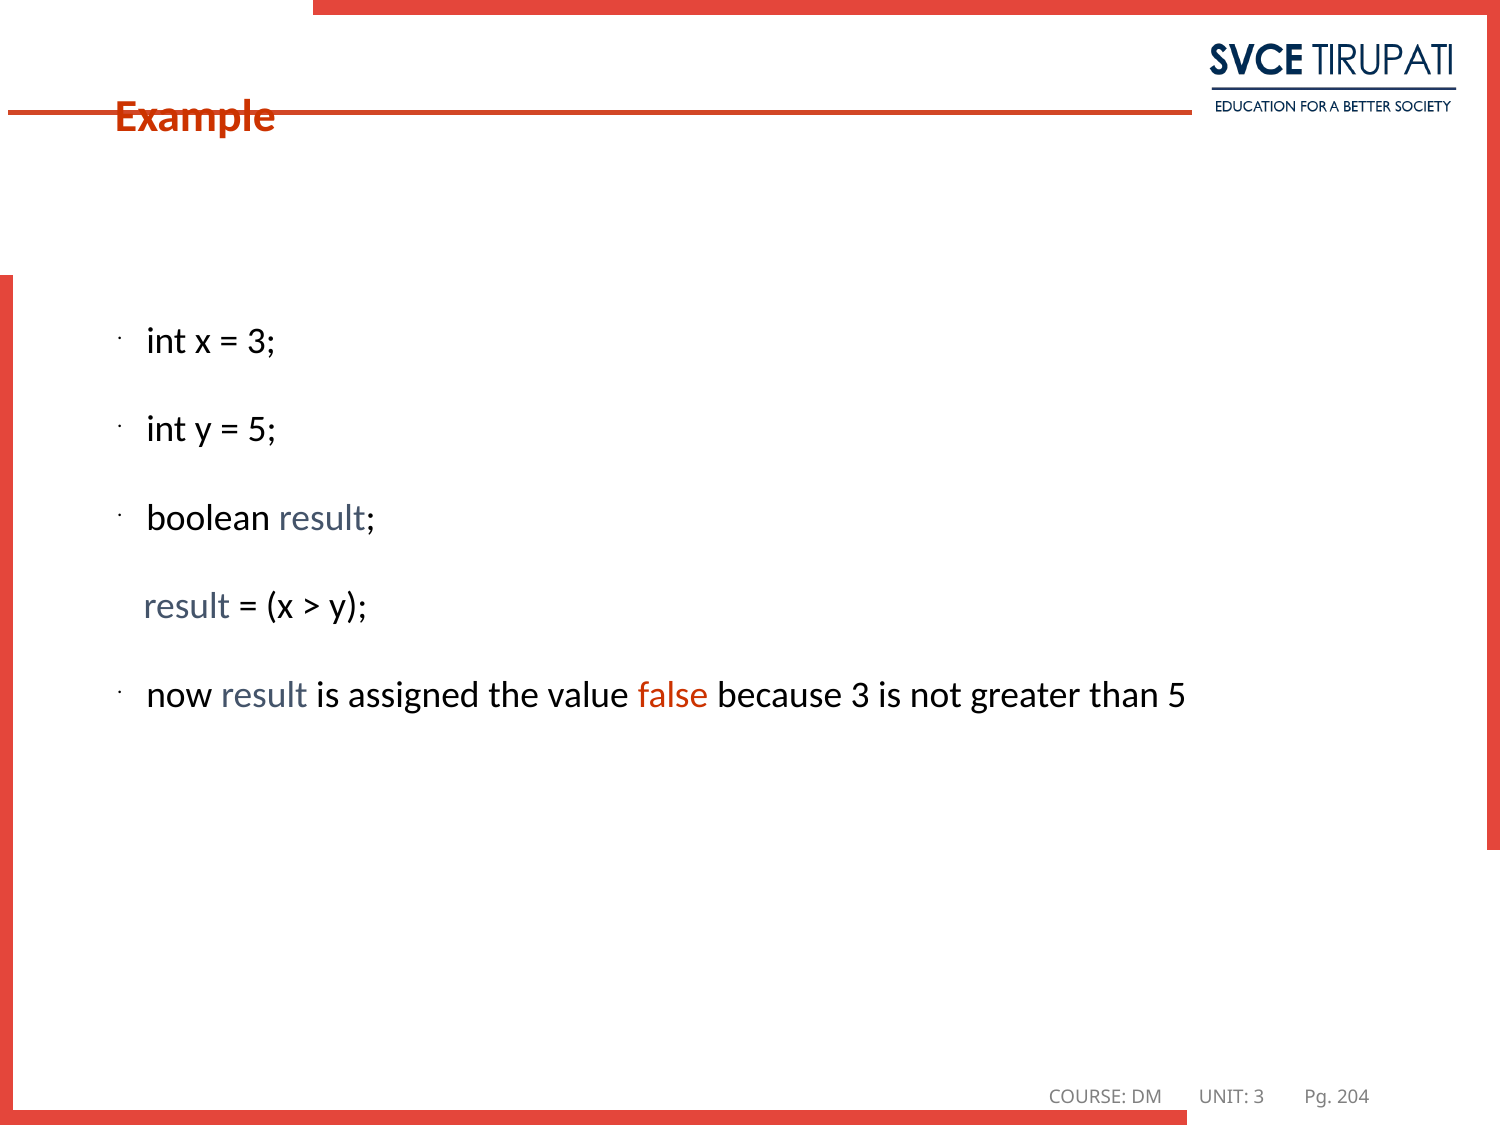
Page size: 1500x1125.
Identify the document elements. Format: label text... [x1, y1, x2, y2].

picture [1185, 20, 1477, 124]
title Example [99, 67, 1375, 167]
list int x = 3; int y = 5; boolean result; result = (x > y); now result is assigned the value false because 3 is not greater than 5 [103, 299, 1397, 1014]
